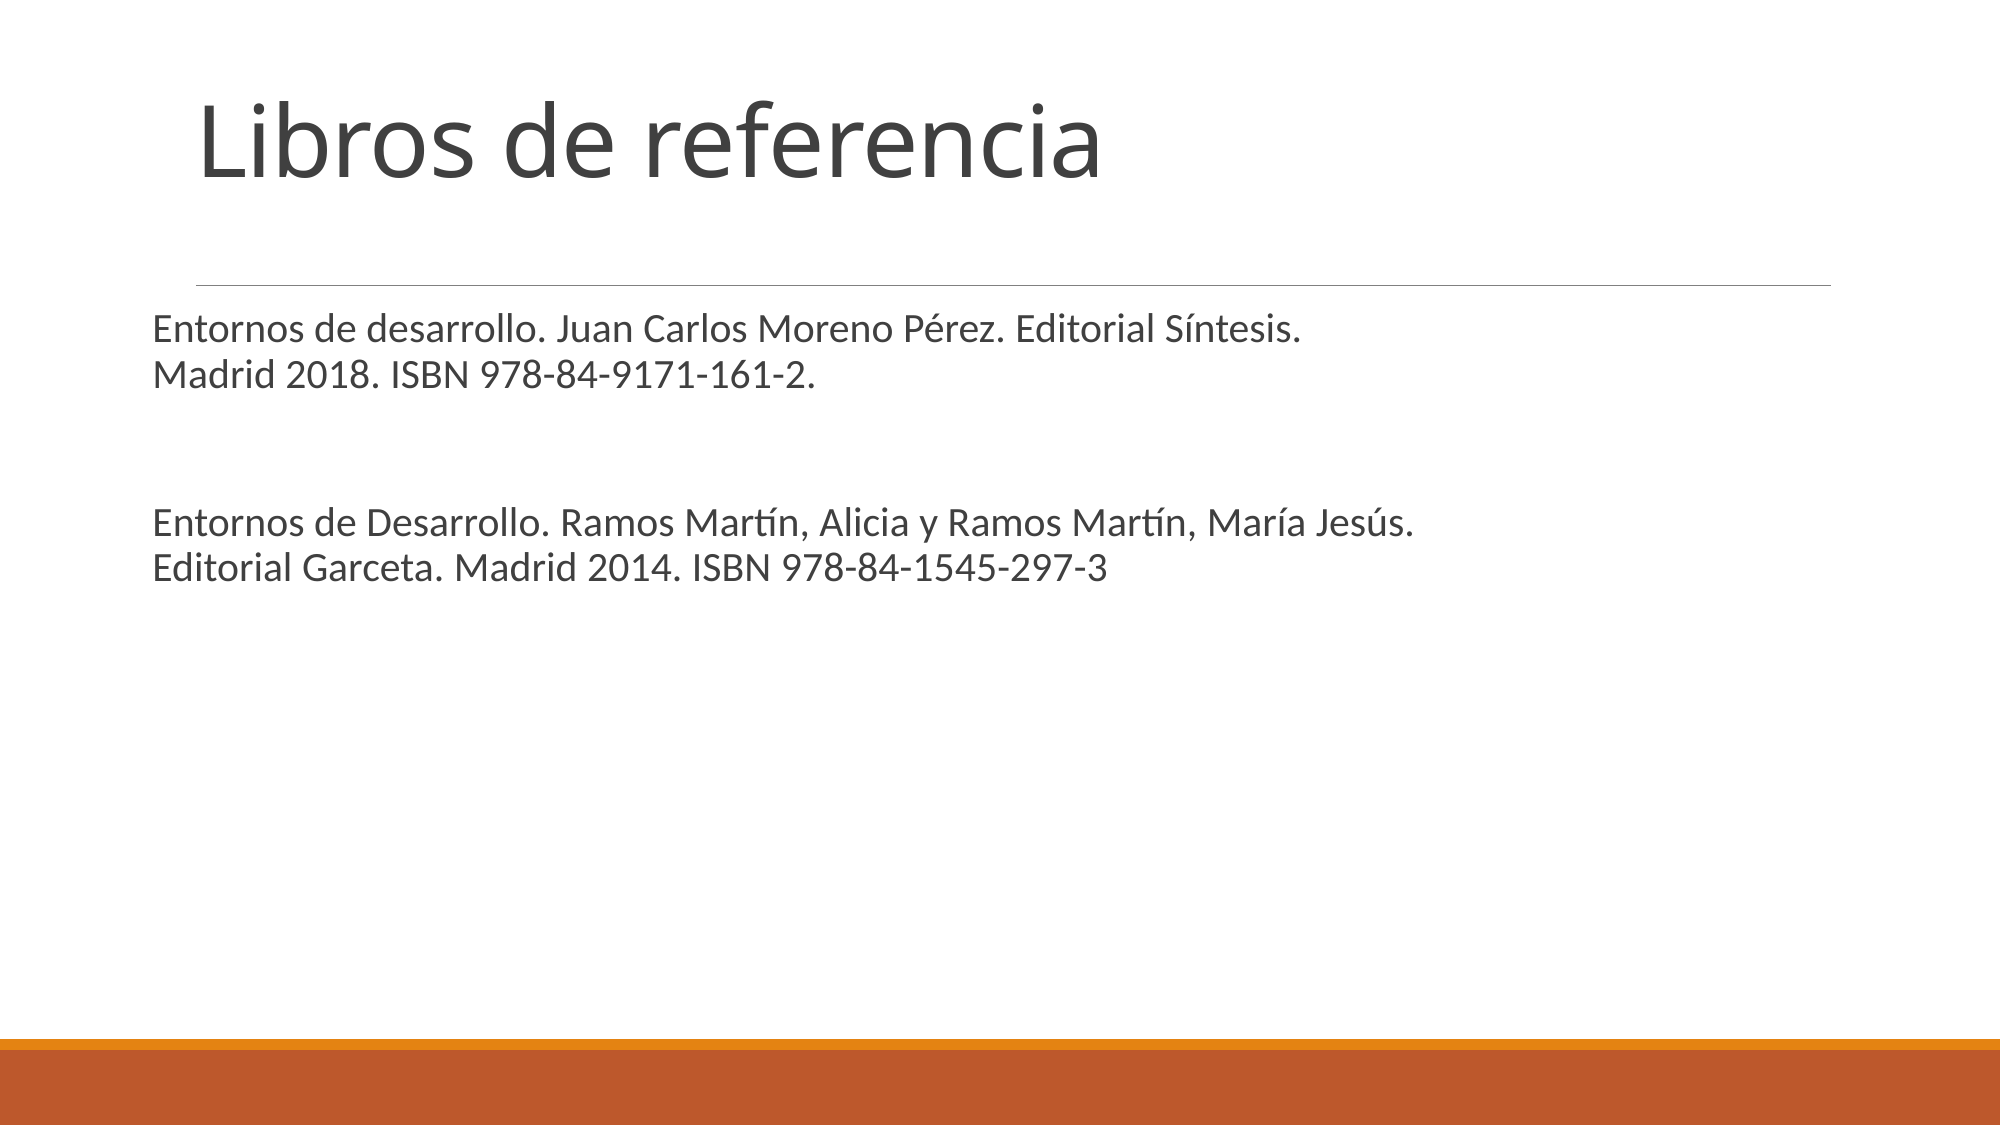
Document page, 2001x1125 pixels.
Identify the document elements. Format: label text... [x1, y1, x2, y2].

list Entornos de desarrollo. Juan Carlos Moreno Pérez. Editorial Síntesis. Madrid 2018. ISBN 978-84-9171-161-2. Entornos de Desarrollo. Ramos Martín, Alicia y Ramos Martín, María Jesús. Editorial Garceta. Madrid 2014. ISBN 978-84-1545-297-3 [137, 299, 1417, 1014]
title Libros de referencia [180, 16, 1830, 206]
